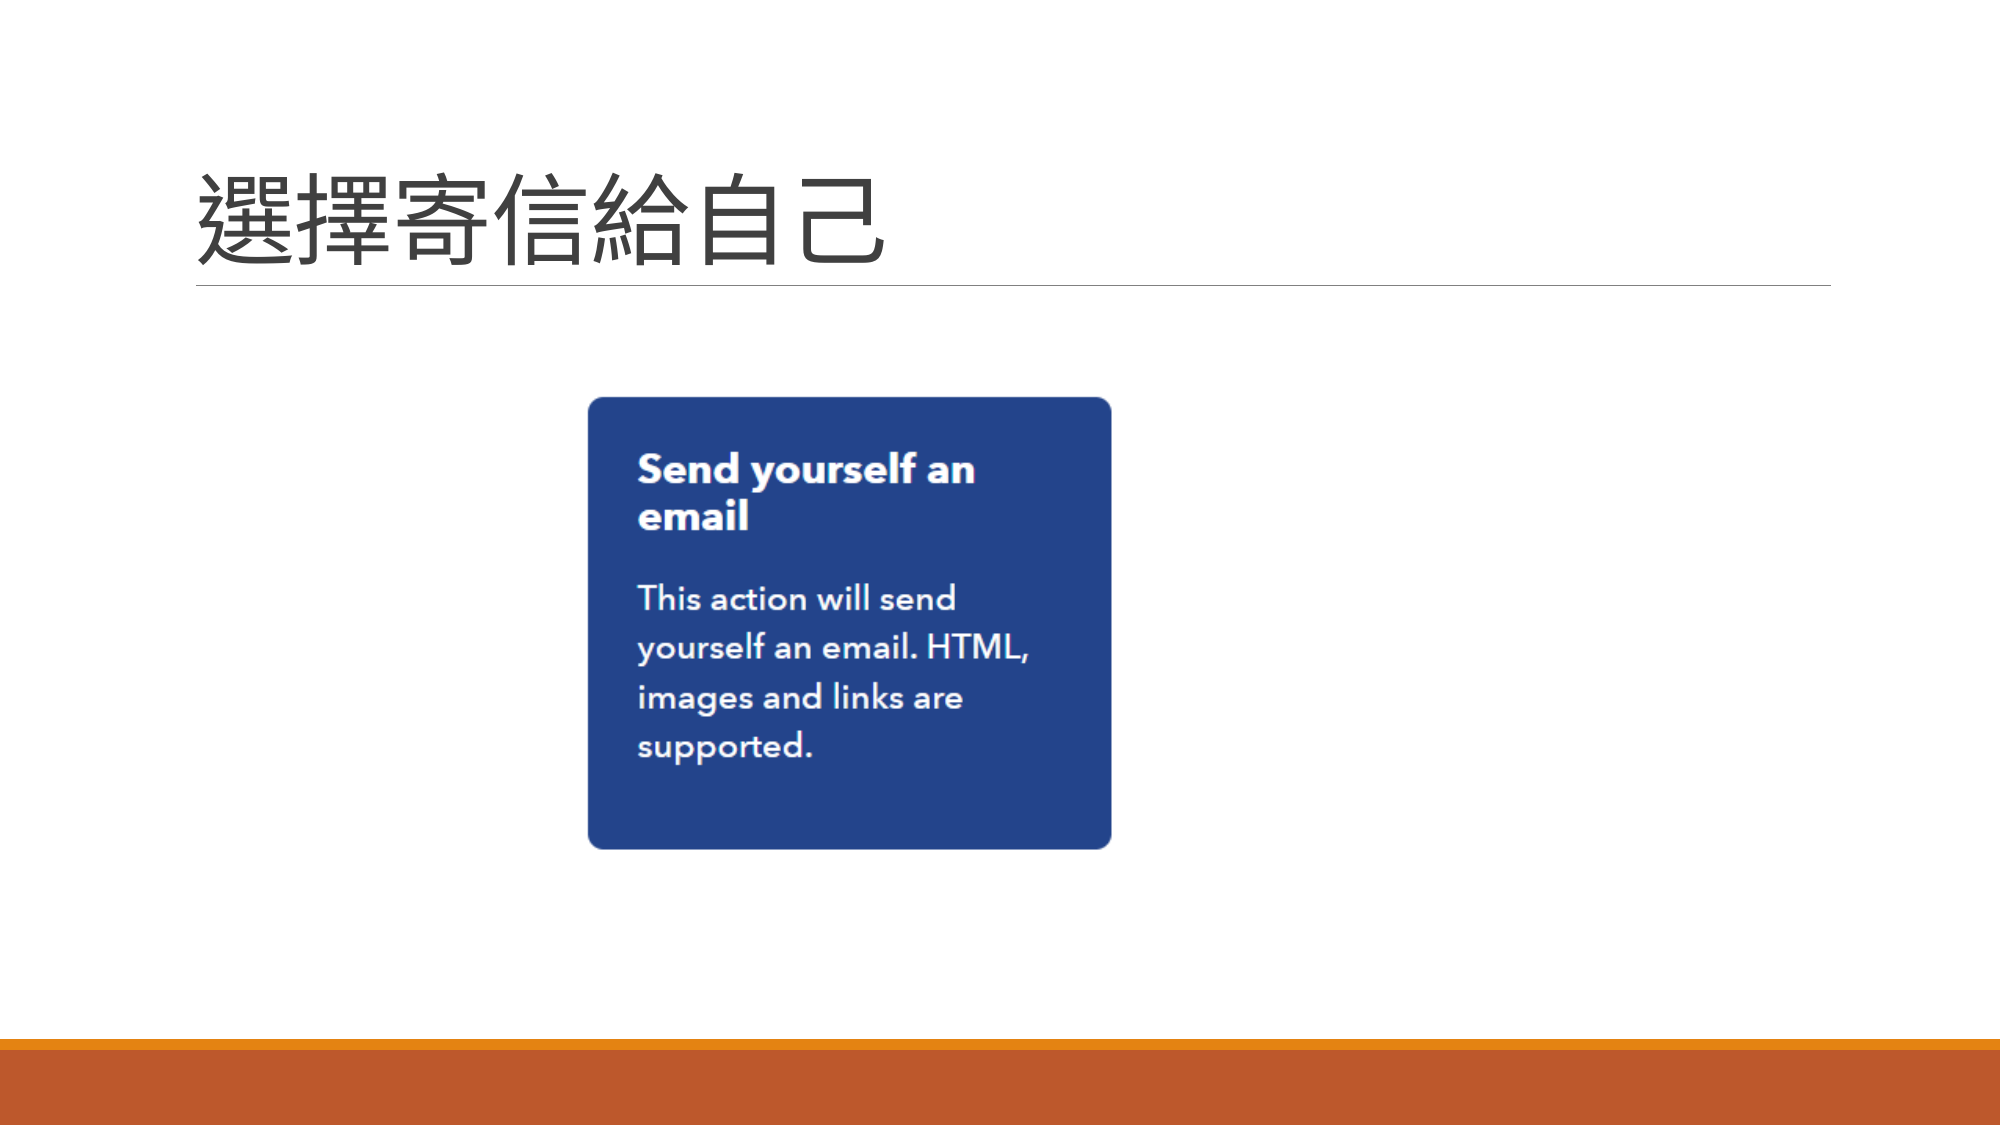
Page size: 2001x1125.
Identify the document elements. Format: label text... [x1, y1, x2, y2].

title 選擇寄信給自己 [180, 47, 1830, 285]
picture [571, 365, 1129, 878]
